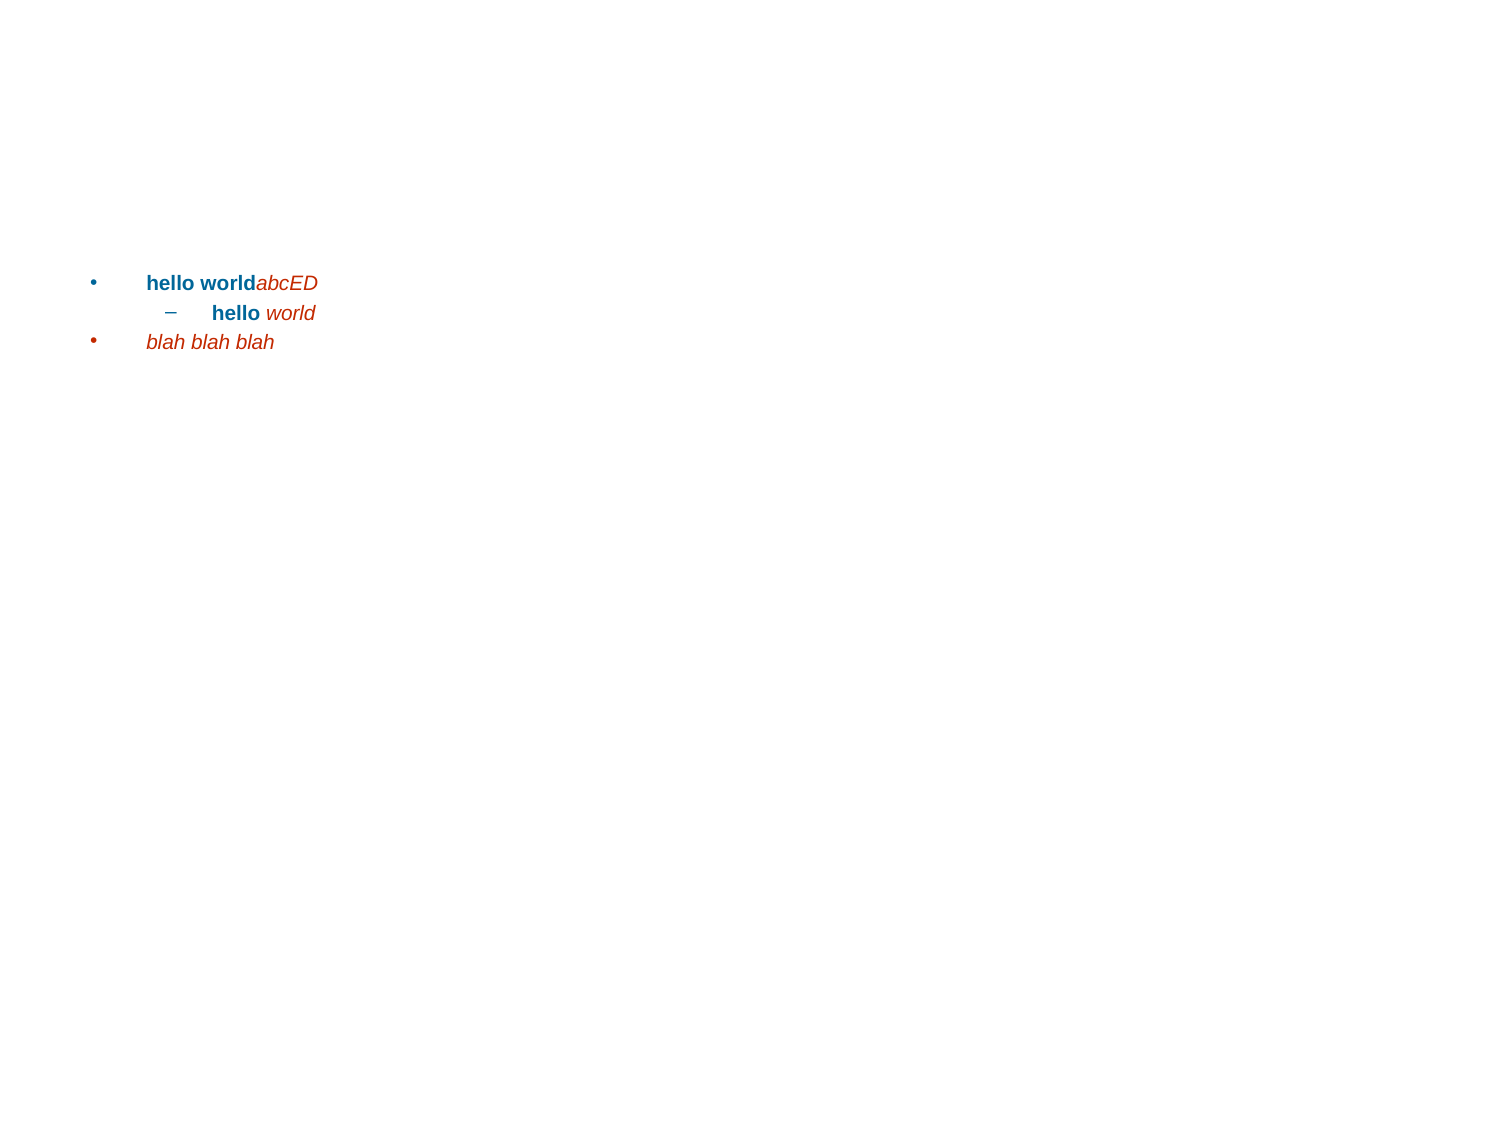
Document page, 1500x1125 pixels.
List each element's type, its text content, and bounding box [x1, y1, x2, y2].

list hello worldabcED hello world blah blah blah [75, 262, 1425, 1005]
